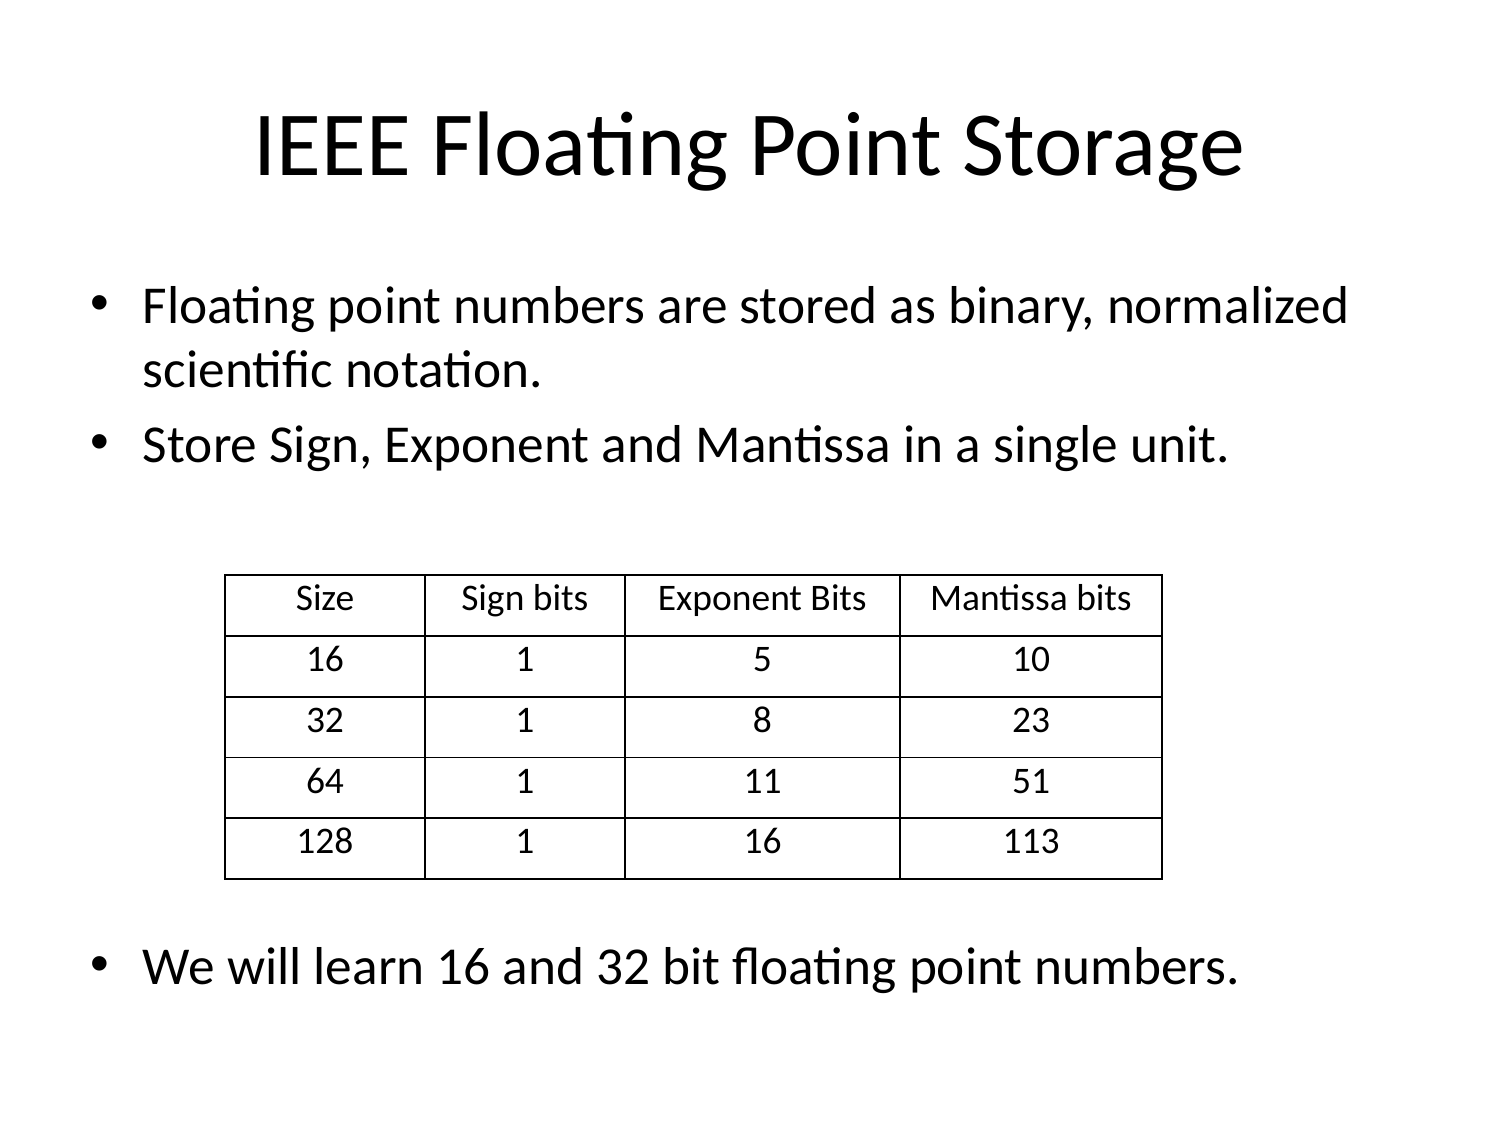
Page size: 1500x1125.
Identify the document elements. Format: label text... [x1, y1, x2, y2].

table_cell 64 [226, 758, 424, 817]
table_header Mantissa bits [901, 576, 1161, 635]
table_cell 1 [426, 819, 624, 878]
table_cell 5 [626, 637, 899, 696]
table_cell 32 [226, 698, 424, 757]
table_cell 16 [226, 637, 424, 696]
table_cell 10 [901, 637, 1161, 696]
table_header Size [226, 576, 424, 635]
table_cell 11 [626, 758, 899, 817]
table_cell 1 [426, 758, 624, 817]
table_cell 128 [226, 819, 424, 878]
table_header Exponent Bits [626, 576, 899, 635]
table_cell 16 [626, 819, 899, 878]
title IEEE Floating Point Storage [75, 45, 1425, 233]
table_header Sign bits [426, 576, 624, 635]
table_cell 1 [426, 637, 624, 696]
table_cell 1 [426, 698, 624, 757]
table_cell 51 [901, 758, 1161, 817]
table_cell 23 [901, 698, 1161, 757]
table_cell 8 [626, 698, 899, 757]
table_cell 113 [901, 819, 1161, 878]
list Floating point numbers are stored as binary, normalized scientific notation. Store Sign, Exponent and Mantissa in a single unit. We will learn 16 and 32 bit floating point numbers. [75, 262, 1425, 1005]
